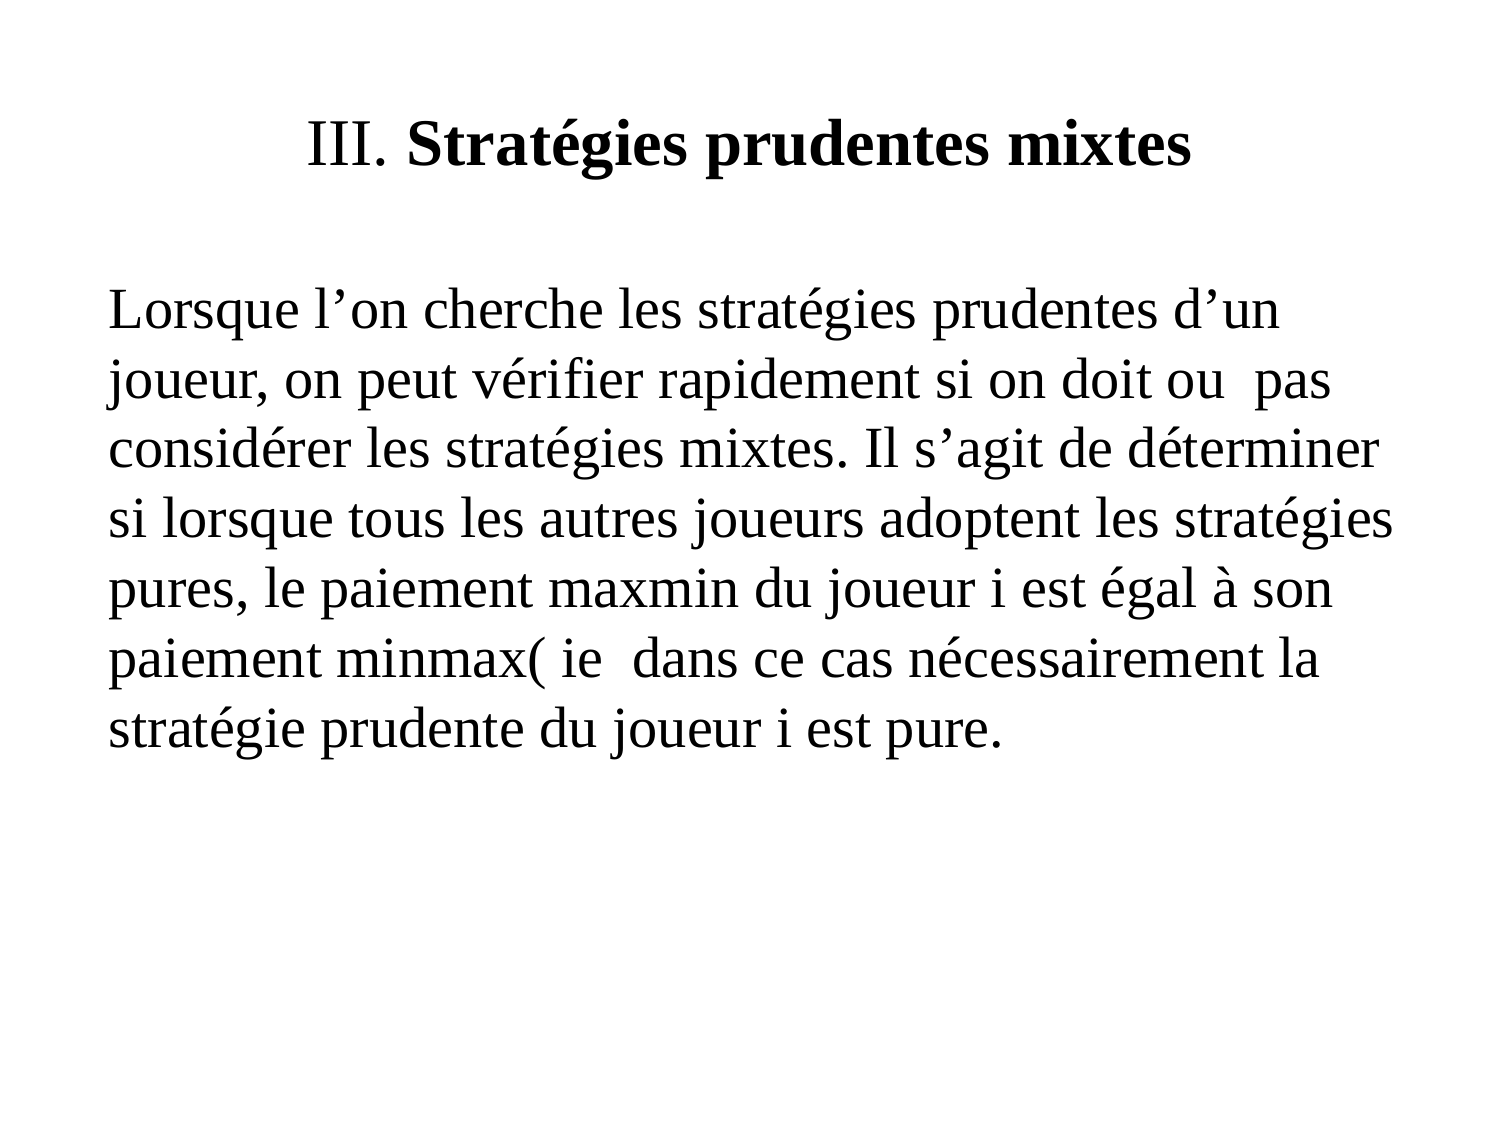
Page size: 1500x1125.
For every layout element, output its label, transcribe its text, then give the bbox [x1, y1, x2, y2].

title III. Stratégies prudentes mixtes [75, 45, 1425, 233]
